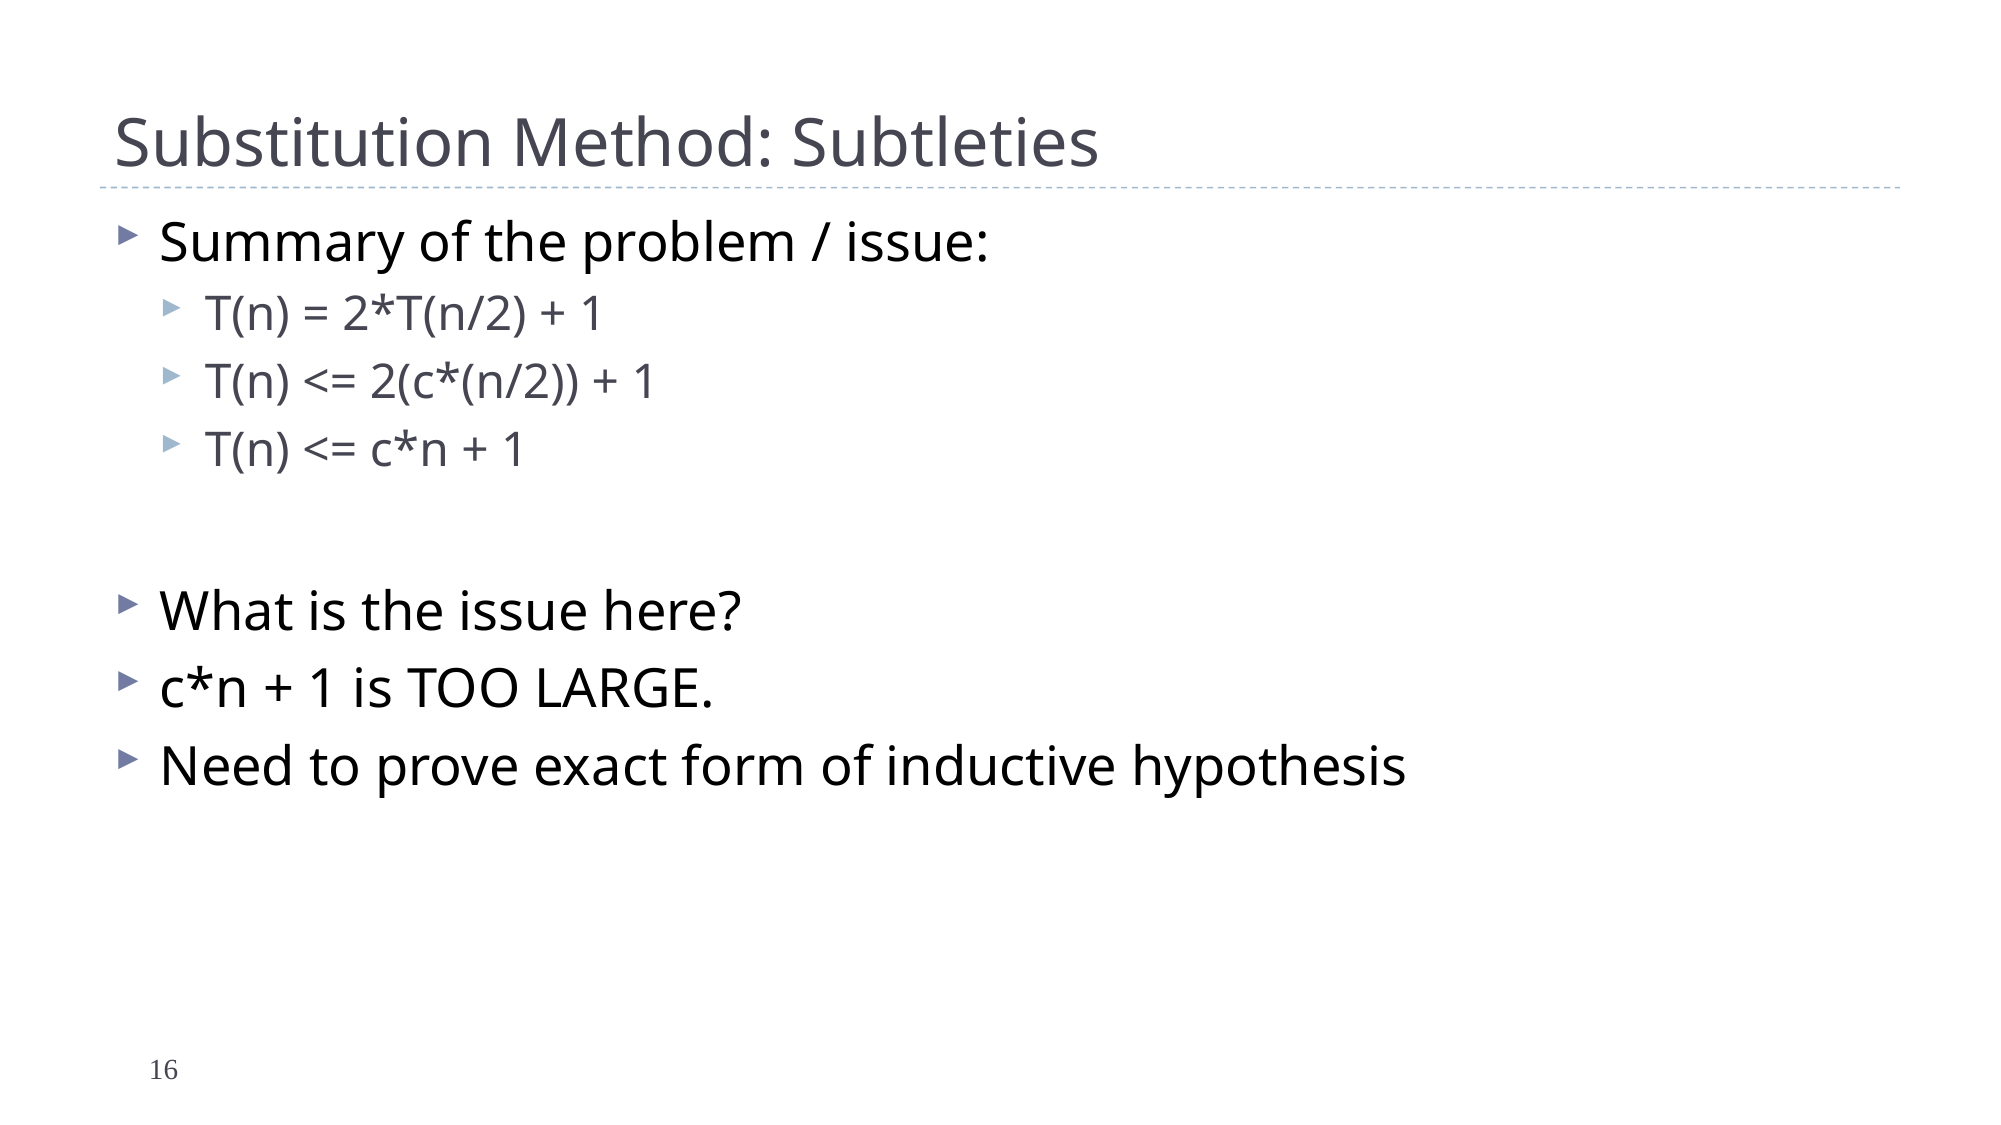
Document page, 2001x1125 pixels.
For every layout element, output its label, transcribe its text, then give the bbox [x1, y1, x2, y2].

slide_number 16 [133, 1042, 568, 1103]
list Summary of the problem / issue: T(n) = 2*T(n/2) + 1 T(n) <= 2(c*(n/2)) + 1 T(n) <= c*n + 1 What is the issue here? c*n + 1 is TOO LARGE. Need to prove exact form of inductive hypothesis [99, 200, 1900, 1010]
title Substitution Method: Subtleties [99, 24, 1900, 188]
